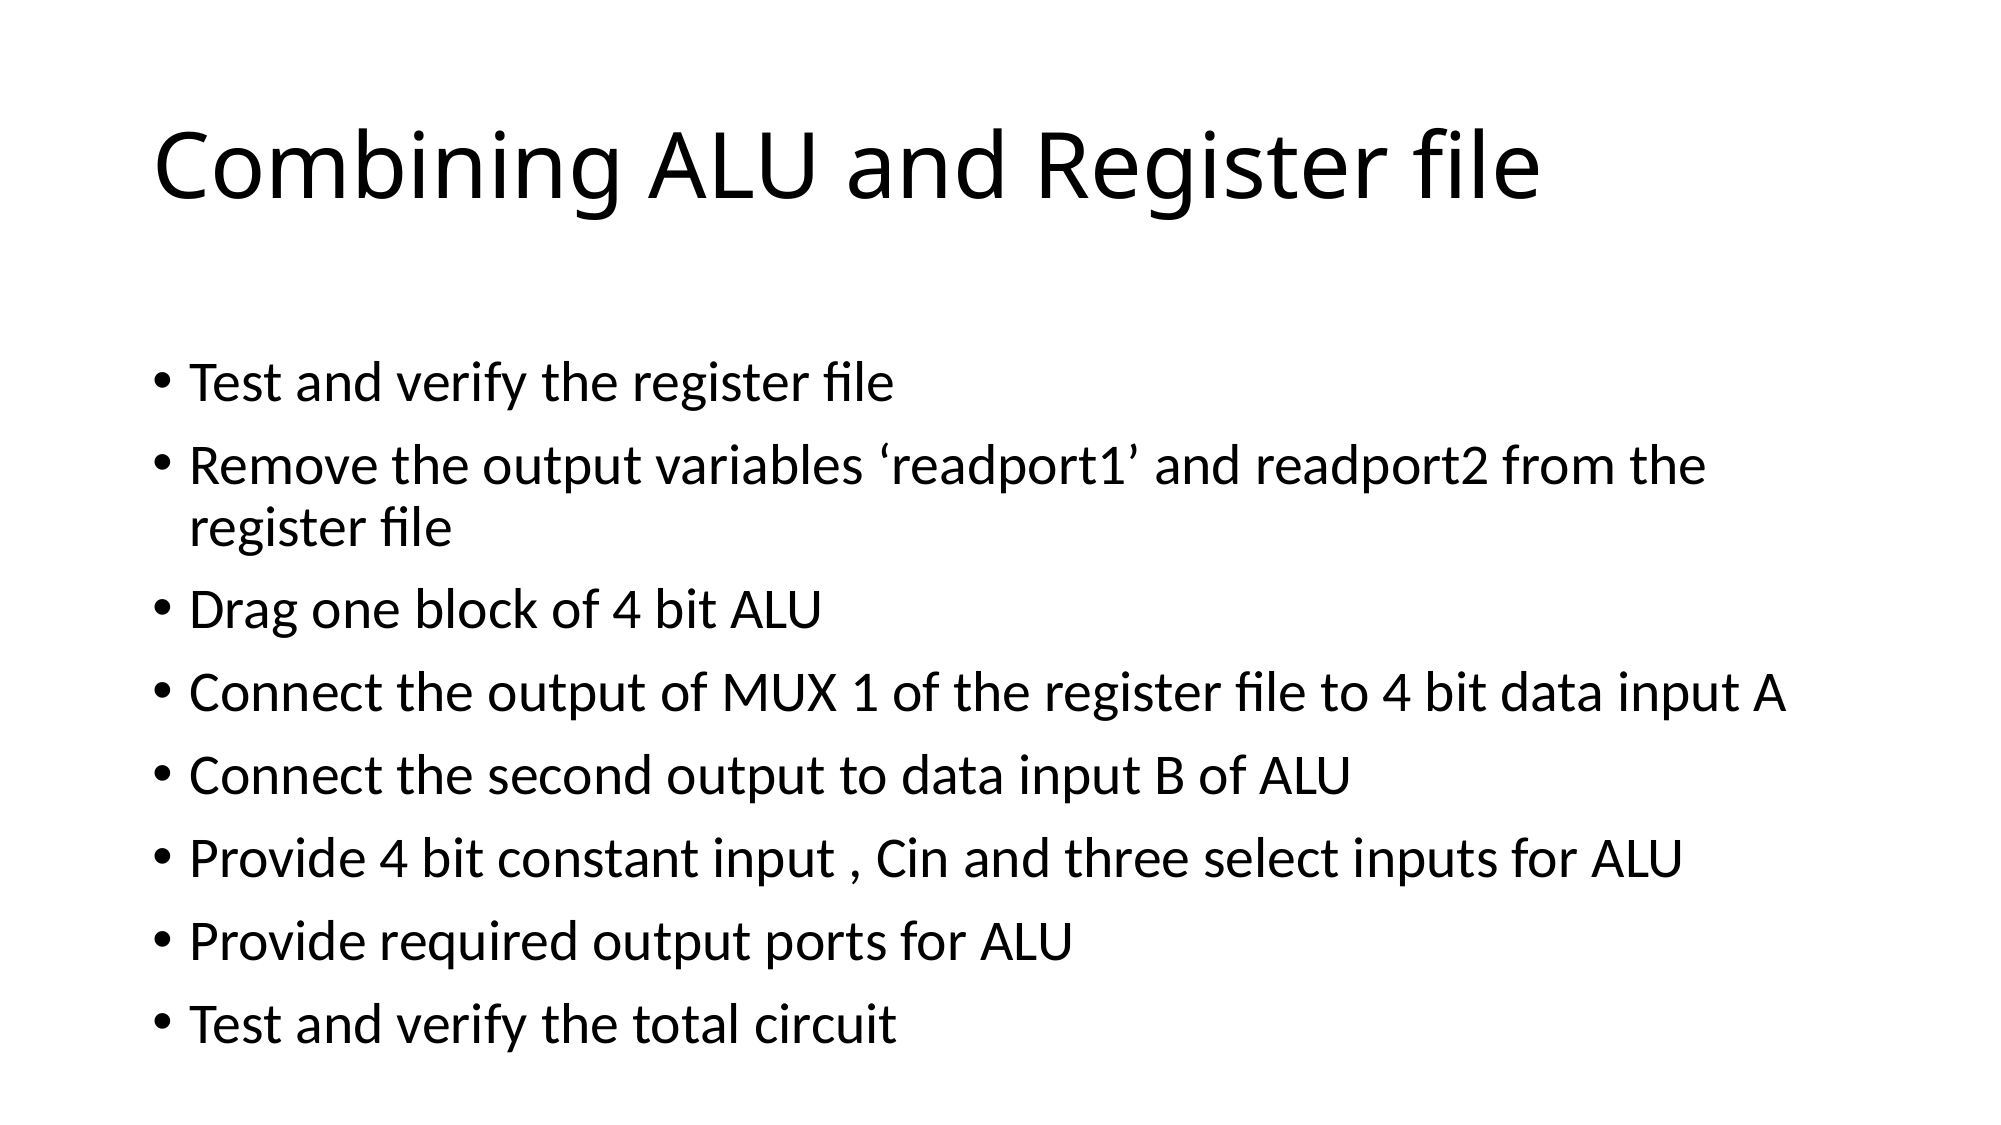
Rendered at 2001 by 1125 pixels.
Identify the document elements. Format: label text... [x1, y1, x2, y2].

list Test and verify the register file Remove the output variables ‘readport1’ and readport2 from the register file Drag one block of 4 bit ALU Connect the output of MUX 1 of the register file to 4 bit data input A Connect the second output to data input B of ALU Provide 4 bit constant input , Cin and three select inputs for ALU Provide required output ports for ALU Test and verify the total circuit [137, 254, 1863, 1066]
title Combining ALU and Register file [137, 59, 1863, 254]
